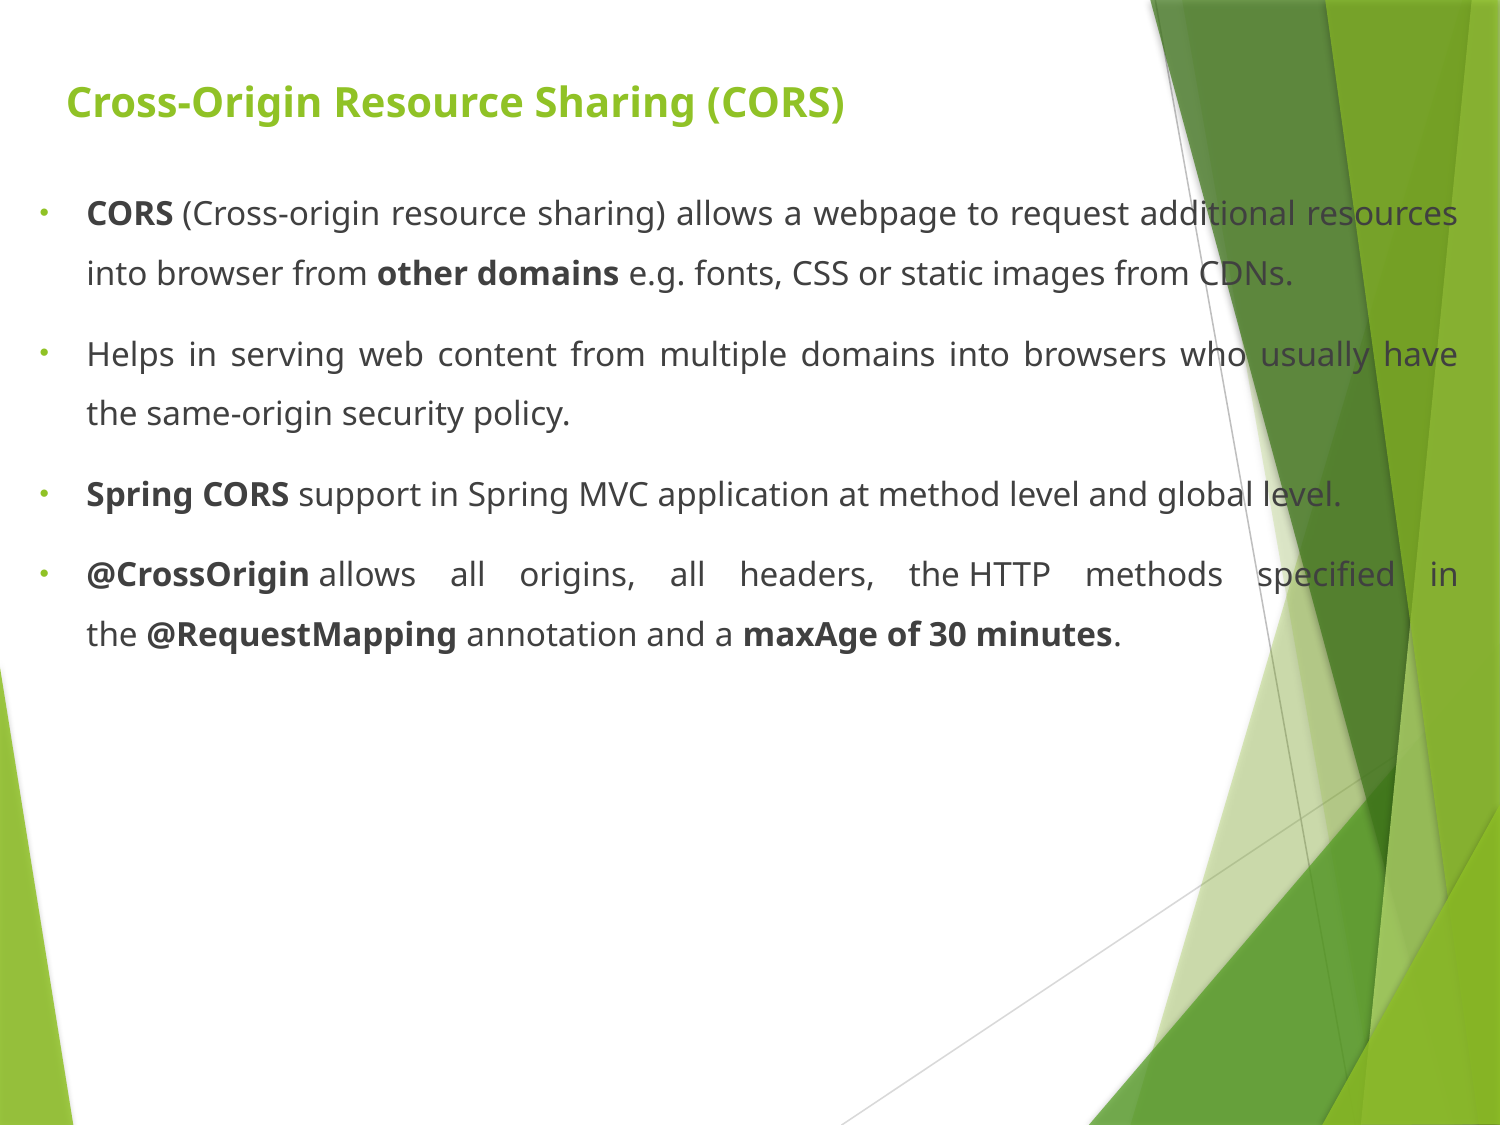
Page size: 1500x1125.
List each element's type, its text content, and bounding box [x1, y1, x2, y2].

list CORS (Cross-origin resource sharing) allows a webpage to request additional resources into browser from other domains e.g. fonts, CSS or static images from CDNs. Helps in serving web content from multiple domains into browsers who usually have the same-origin security policy. Spring CORS support in Spring MVC application at method level and global level. @CrossOrigin allows all origins, all headers, the HTTP methods specified in the @RequestMapping annotation and a maxAge of 30 minutes. [24, 164, 1476, 1069]
title Cross-Origin Resource Sharing (CORS) [50, 68, 1415, 155]
